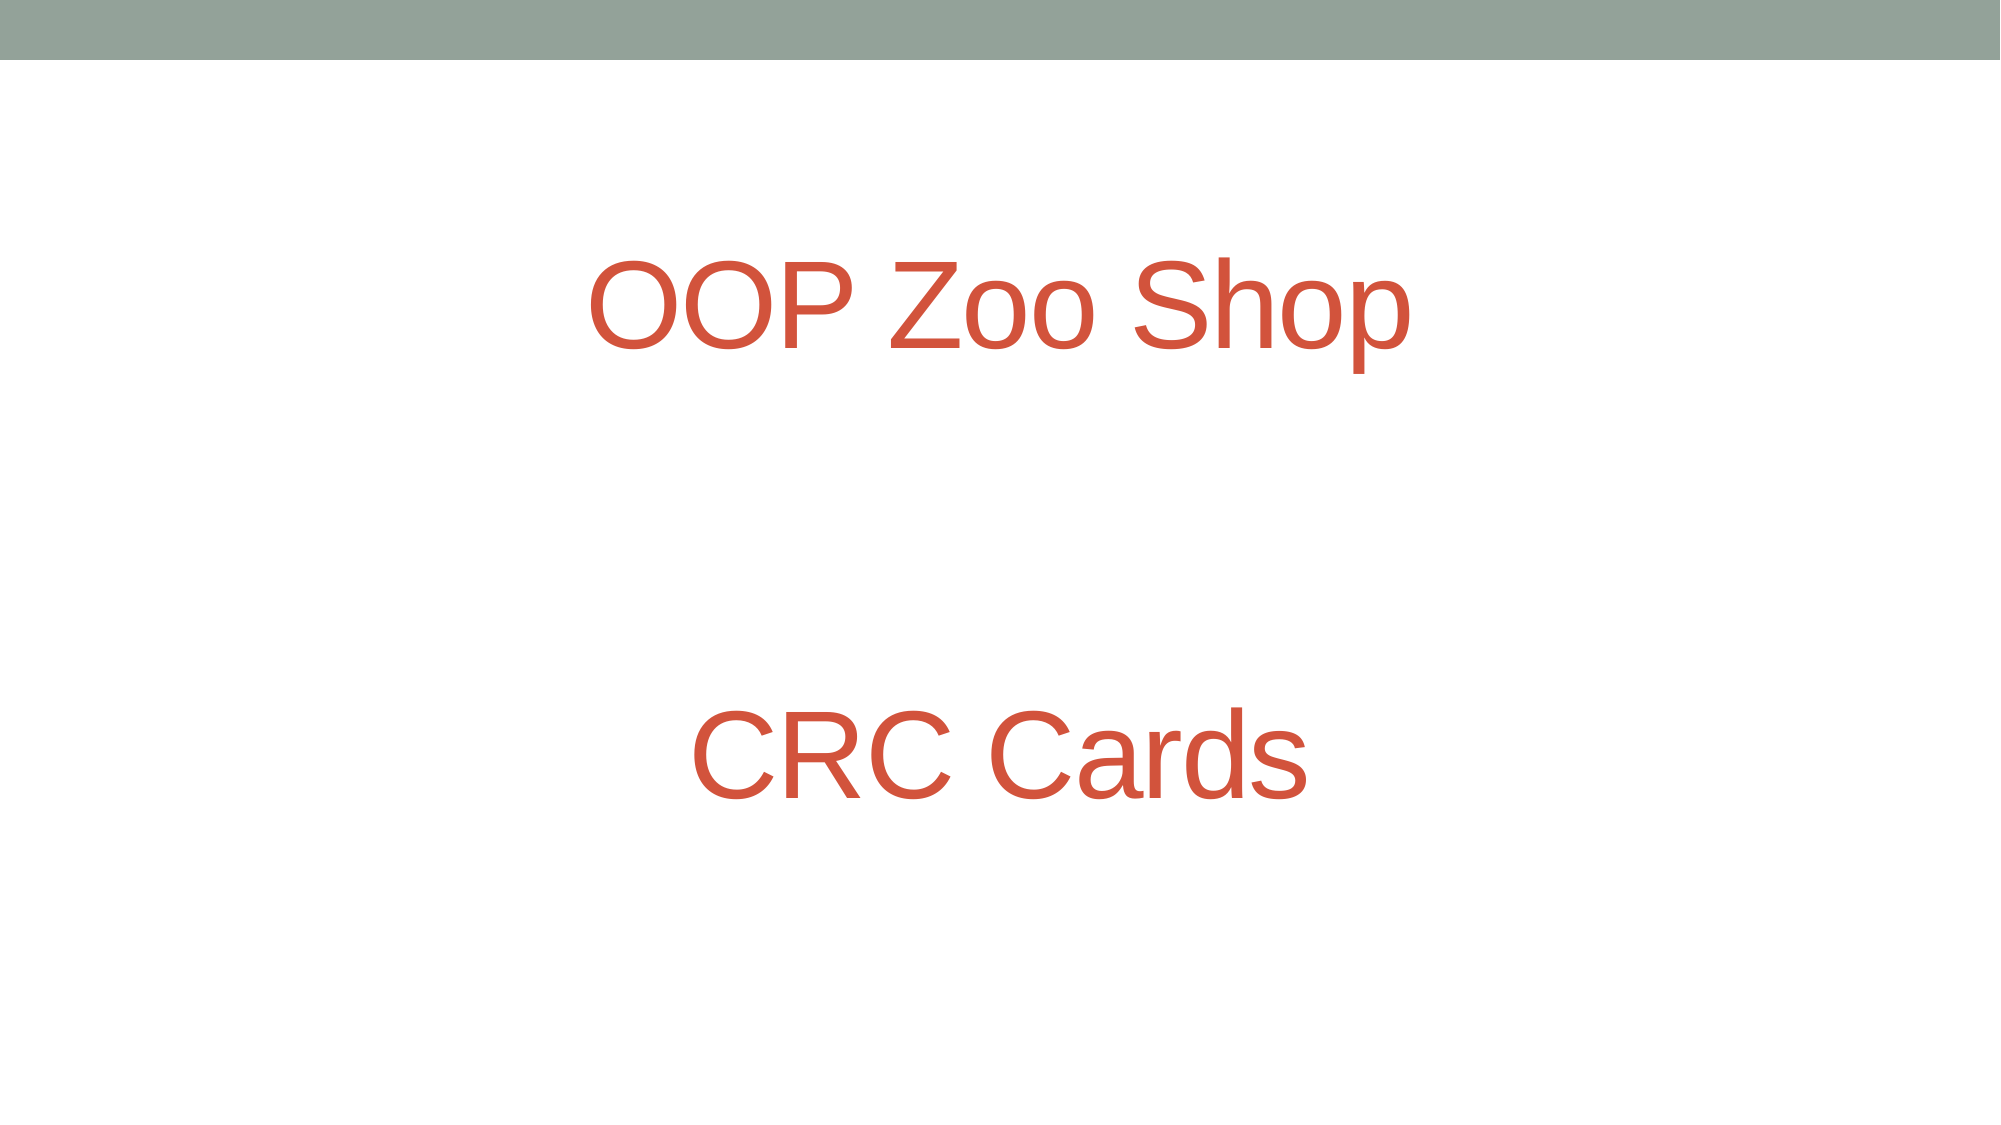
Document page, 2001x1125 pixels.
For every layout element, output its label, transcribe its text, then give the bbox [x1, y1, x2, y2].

title OOP Zoo Shop CRC Cards [99, 87, 1900, 959]
